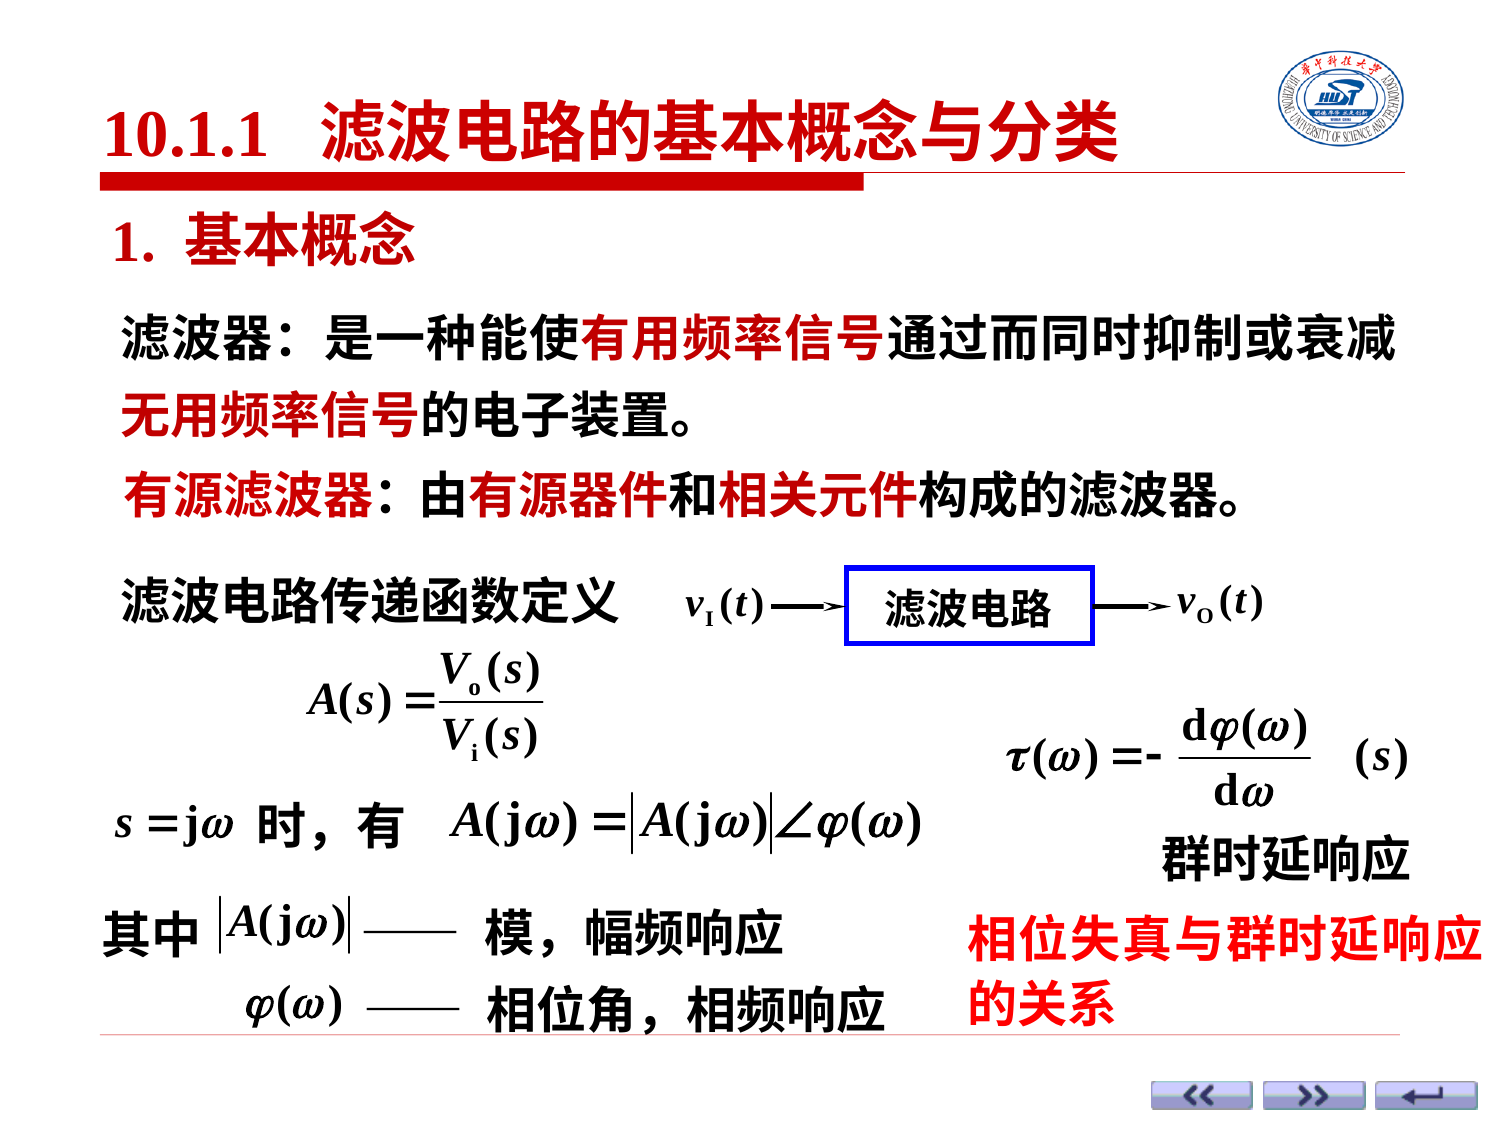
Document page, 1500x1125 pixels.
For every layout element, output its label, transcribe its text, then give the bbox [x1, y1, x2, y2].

text_box —— 相位角，相频响应 [348, 965, 936, 1046]
text_box 1. 基本概念 [97, 195, 1255, 281]
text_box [106, 780, 476, 859]
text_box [238, 975, 352, 1039]
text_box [210, 886, 362, 963]
text_box 滤波电路传递函数定义 [105, 561, 873, 637]
text_box 相位失真与群时延响应的关系 [952, 893, 1499, 1041]
text_box 其中 [86, 890, 256, 972]
picture [1269, 42, 1413, 151]
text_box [679, 567, 1272, 644]
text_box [1000, 694, 1418, 817]
picture [1151, 1081, 1253, 1110]
text_box 有源滤波器： [108, 456, 403, 531]
picture [1375, 1081, 1478, 1110]
text_box 由有源器件和相关元件构成的滤波器。 [403, 456, 1332, 531]
picture [1263, 1081, 1366, 1110]
text_box 10.1.1 滤波电路的基本概念与分类 [87, 81, 1187, 177]
text_box 群时延响应 [1147, 814, 1500, 895]
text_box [297, 638, 553, 773]
text_box —— 模，幅频响应 [346, 888, 832, 969]
text_box 滤波器：是一种能使有用频率信号通过而同时抑制或衰减无用频率信号的电子装置。 [105, 280, 1412, 452]
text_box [439, 781, 932, 862]
